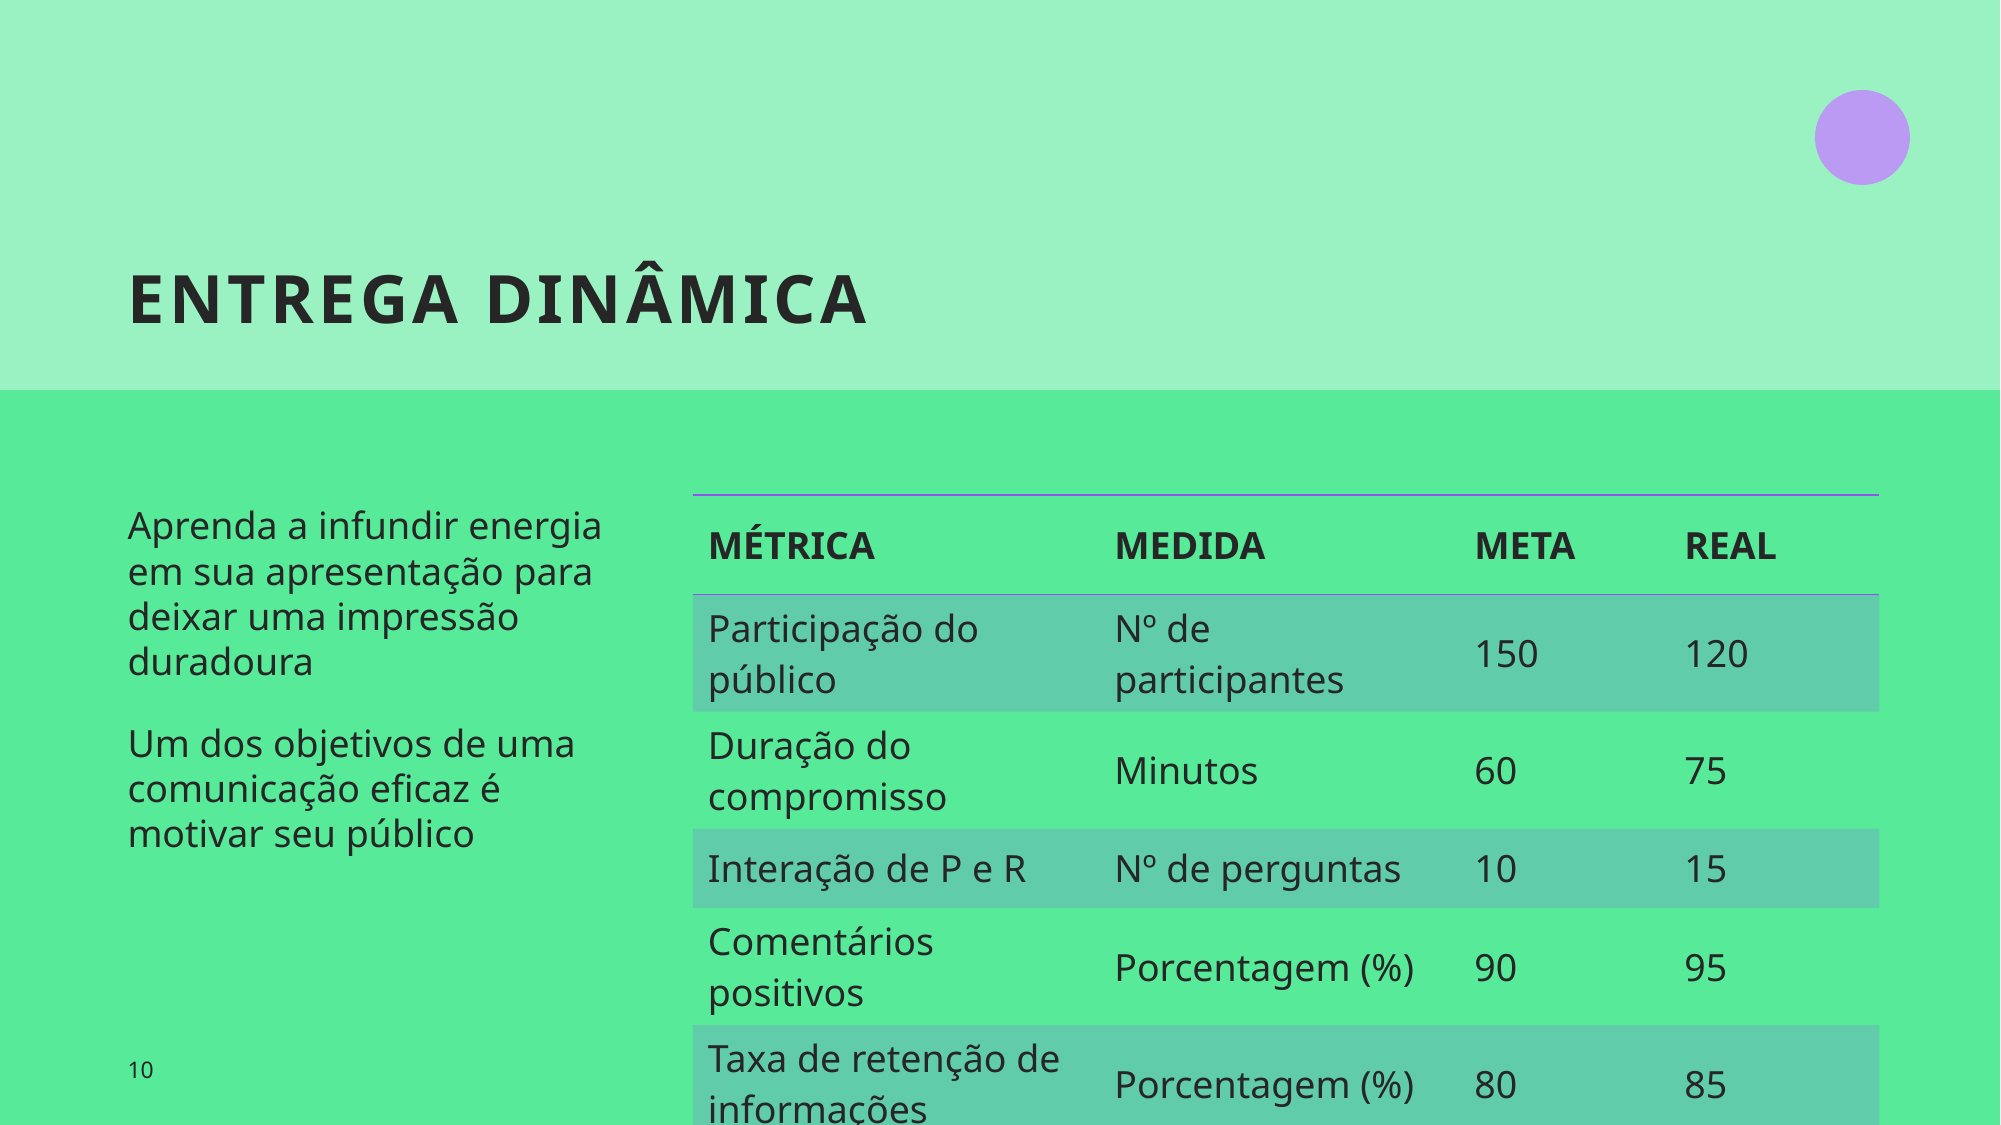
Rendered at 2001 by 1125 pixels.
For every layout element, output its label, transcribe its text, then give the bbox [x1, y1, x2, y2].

table_cell 95 [1669, 908, 1879, 1025]
table_cell 150 [1459, 595, 1669, 712]
table_cell 80 [1459, 1025, 1669, 1125]
table_cell Participação do público [693, 595, 1099, 712]
table_cell 75 [1669, 712, 1879, 829]
table_header Medida [1099, 496, 1459, 594]
table_cell Porcentagem (%) [1099, 1025, 1459, 1125]
table_header Real [1669, 496, 1879, 594]
table_cell Nº de participantes [1099, 595, 1459, 712]
table_cell Porcentagem (%) [1099, 908, 1459, 1025]
table_cell 85 [1669, 1025, 1879, 1125]
table_header Métrica [693, 496, 1099, 594]
table_cell 60 [1459, 712, 1669, 829]
table_cell Taxa de retenção de informações [693, 1025, 1099, 1125]
table_cell 10 [1459, 829, 1669, 908]
table_cell 120 [1669, 595, 1879, 712]
table_cell Duração do compromisso [693, 712, 1099, 829]
table_cell 15 [1669, 829, 1879, 908]
list Aprenda a infundir energia em sua apresentação para deixar uma impressão duradoura Um dos objetivos de uma comunicação eficaz é motivar seu público [112, 495, 623, 1020]
table_cell Minutos [1099, 712, 1459, 829]
table_cell 90 [1459, 908, 1669, 1025]
table_cell Comentários positivos [693, 908, 1099, 1025]
table_header Meta [1459, 496, 1669, 594]
title Entrega dinâmica [112, 104, 1763, 345]
table_cell Interação de P e R [693, 829, 1099, 908]
table_cell Nº de perguntas [1099, 829, 1459, 908]
slide_number 10 [112, 1052, 238, 1090]
